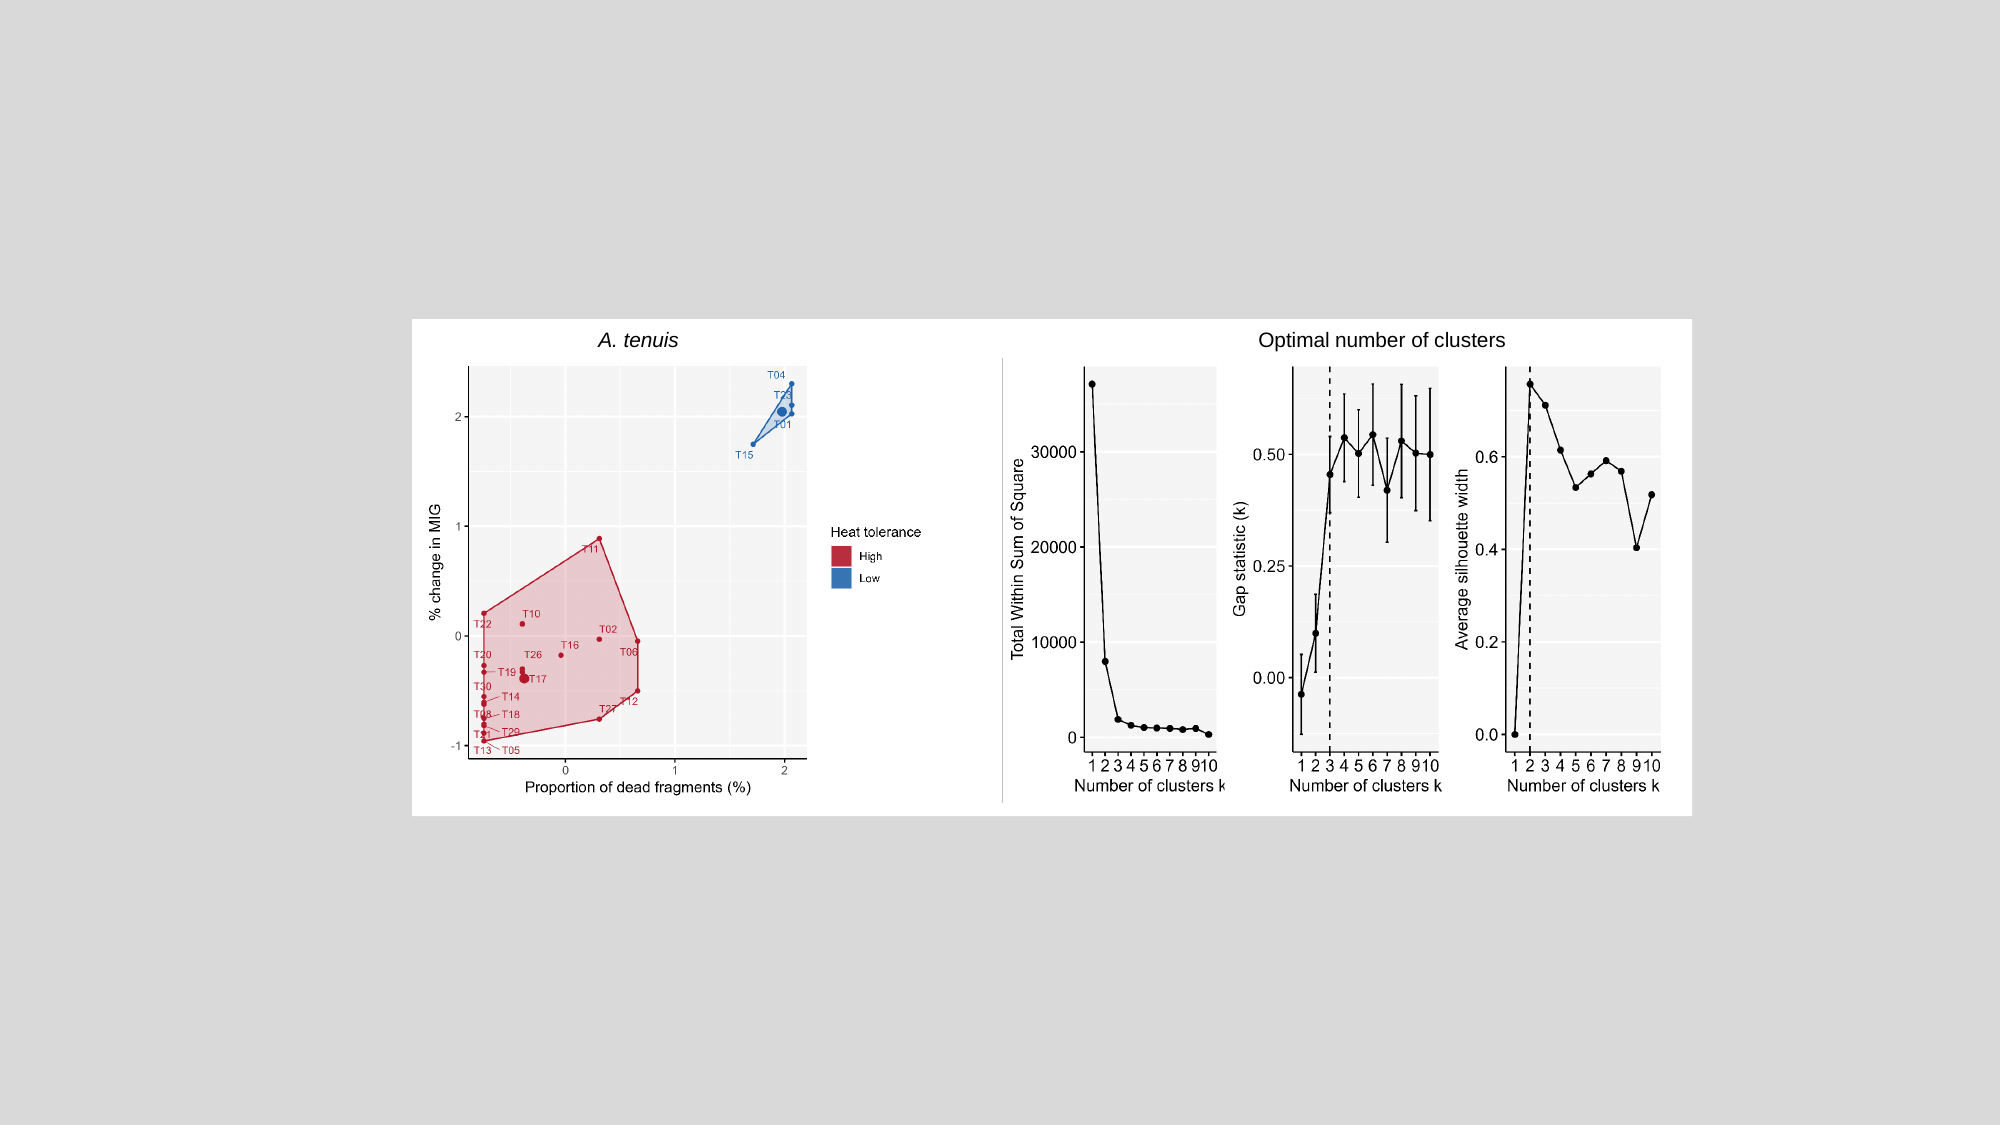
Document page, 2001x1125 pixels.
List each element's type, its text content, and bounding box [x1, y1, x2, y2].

text_box A. tenuis [583, 319, 694, 357]
text_box Optimal number of clusters [1243, 319, 1521, 357]
text_box [410, 318, 1694, 818]
picture [423, 357, 935, 804]
picture [999, 357, 1670, 804]
